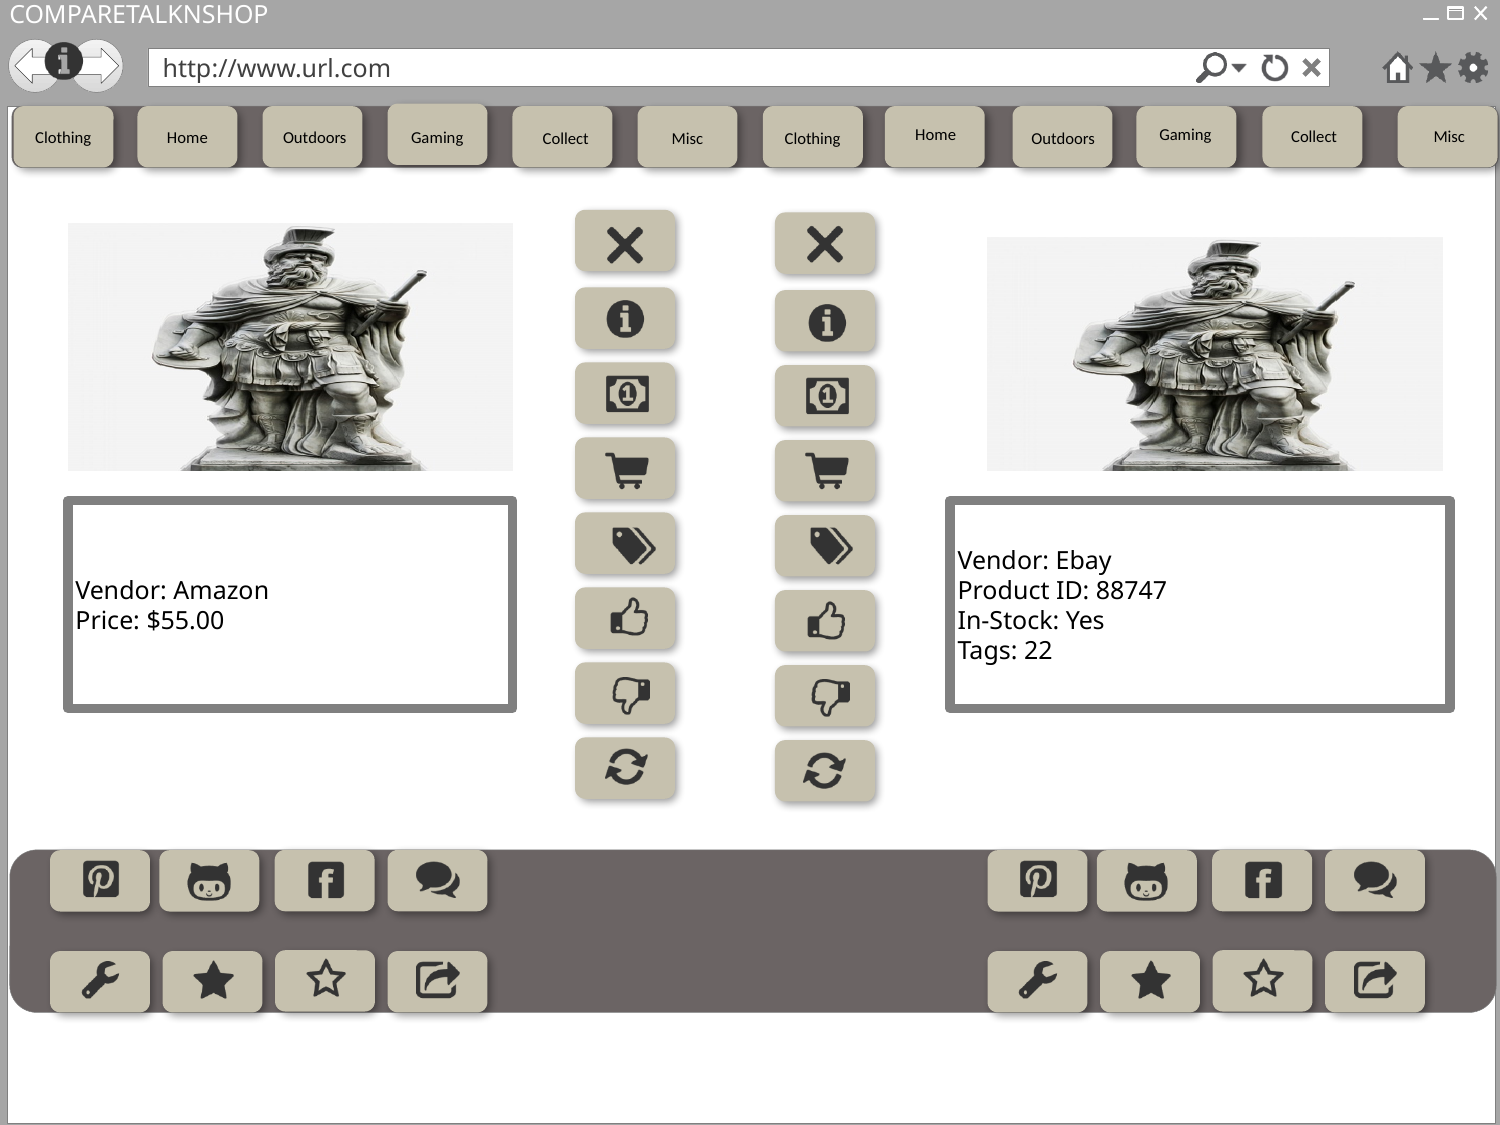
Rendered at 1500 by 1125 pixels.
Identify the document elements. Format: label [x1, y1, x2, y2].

picture [186, 861, 231, 901]
picture [79, 859, 124, 898]
picture [804, 601, 849, 640]
picture [604, 747, 649, 786]
picture [41, 41, 86, 80]
picture [611, 526, 656, 566]
text_box [0, 0, 1500, 1125]
picture [809, 526, 854, 566]
picture [808, 678, 853, 717]
picture [803, 224, 847, 263]
picture [605, 451, 650, 491]
picture [1016, 859, 1061, 898]
picture [805, 451, 850, 491]
picture [605, 374, 650, 413]
picture [607, 597, 652, 636]
picture [801, 751, 846, 791]
picture [304, 860, 349, 900]
picture [191, 960, 236, 1000]
picture [602, 225, 647, 265]
picture [609, 676, 654, 716]
picture [805, 303, 850, 343]
picture [1241, 958, 1286, 997]
picture [1352, 860, 1397, 899]
picture [602, 299, 647, 338]
picture [1015, 960, 1060, 1000]
picture [415, 860, 460, 899]
picture [805, 376, 850, 416]
picture [415, 960, 460, 1000]
picture [987, 237, 1444, 471]
picture [1129, 960, 1174, 1000]
picture [304, 958, 349, 997]
picture [1241, 860, 1286, 900]
picture [1352, 960, 1397, 1000]
picture [1124, 861, 1169, 901]
picture [68, 223, 513, 471]
picture [77, 960, 122, 1000]
